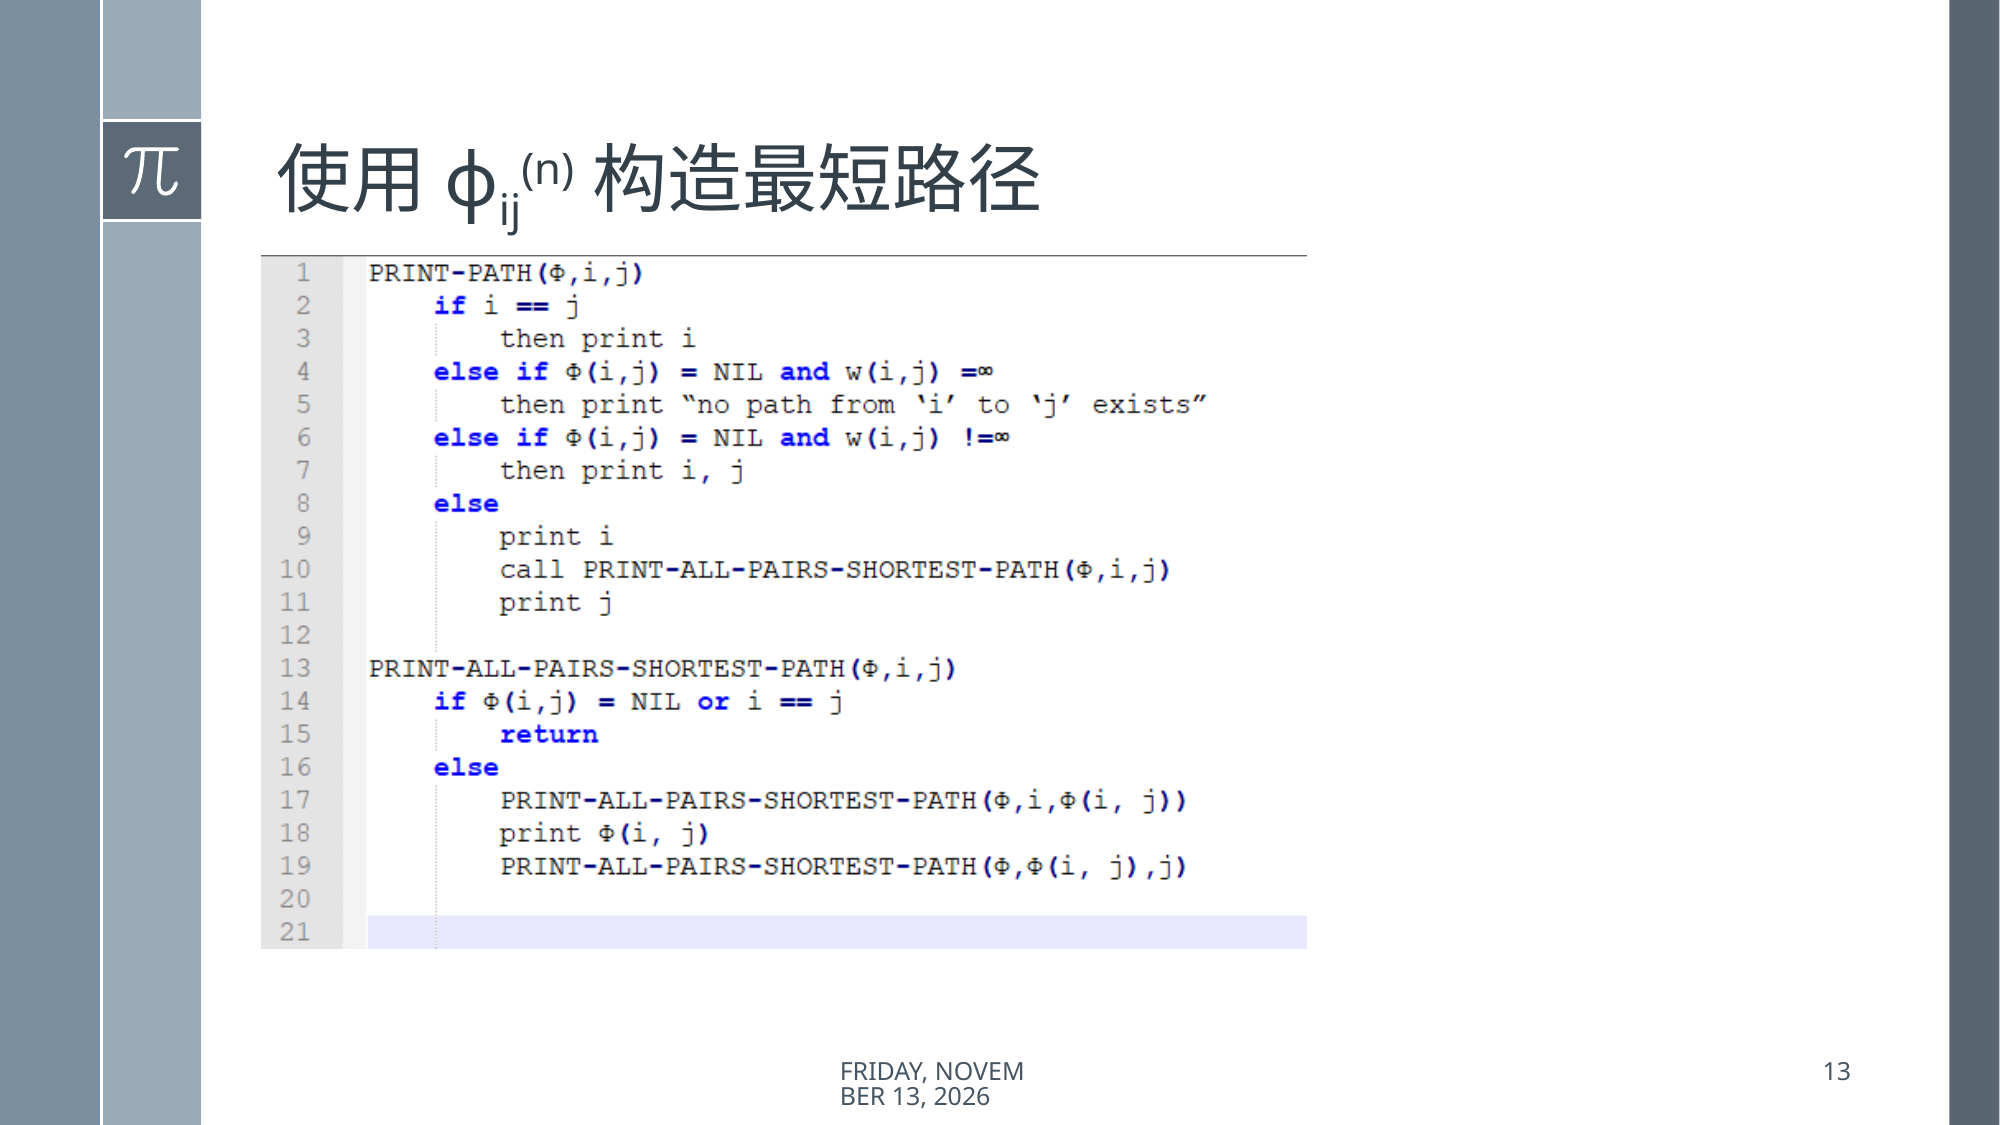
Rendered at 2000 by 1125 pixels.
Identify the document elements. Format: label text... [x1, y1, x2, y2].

picture [261, 255, 1307, 949]
slide_number 13 [1766, 1042, 1867, 1103]
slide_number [824, 1042, 1050, 1103]
title 使用фij(n)构造最短路径 [261, 29, 1867, 233]
